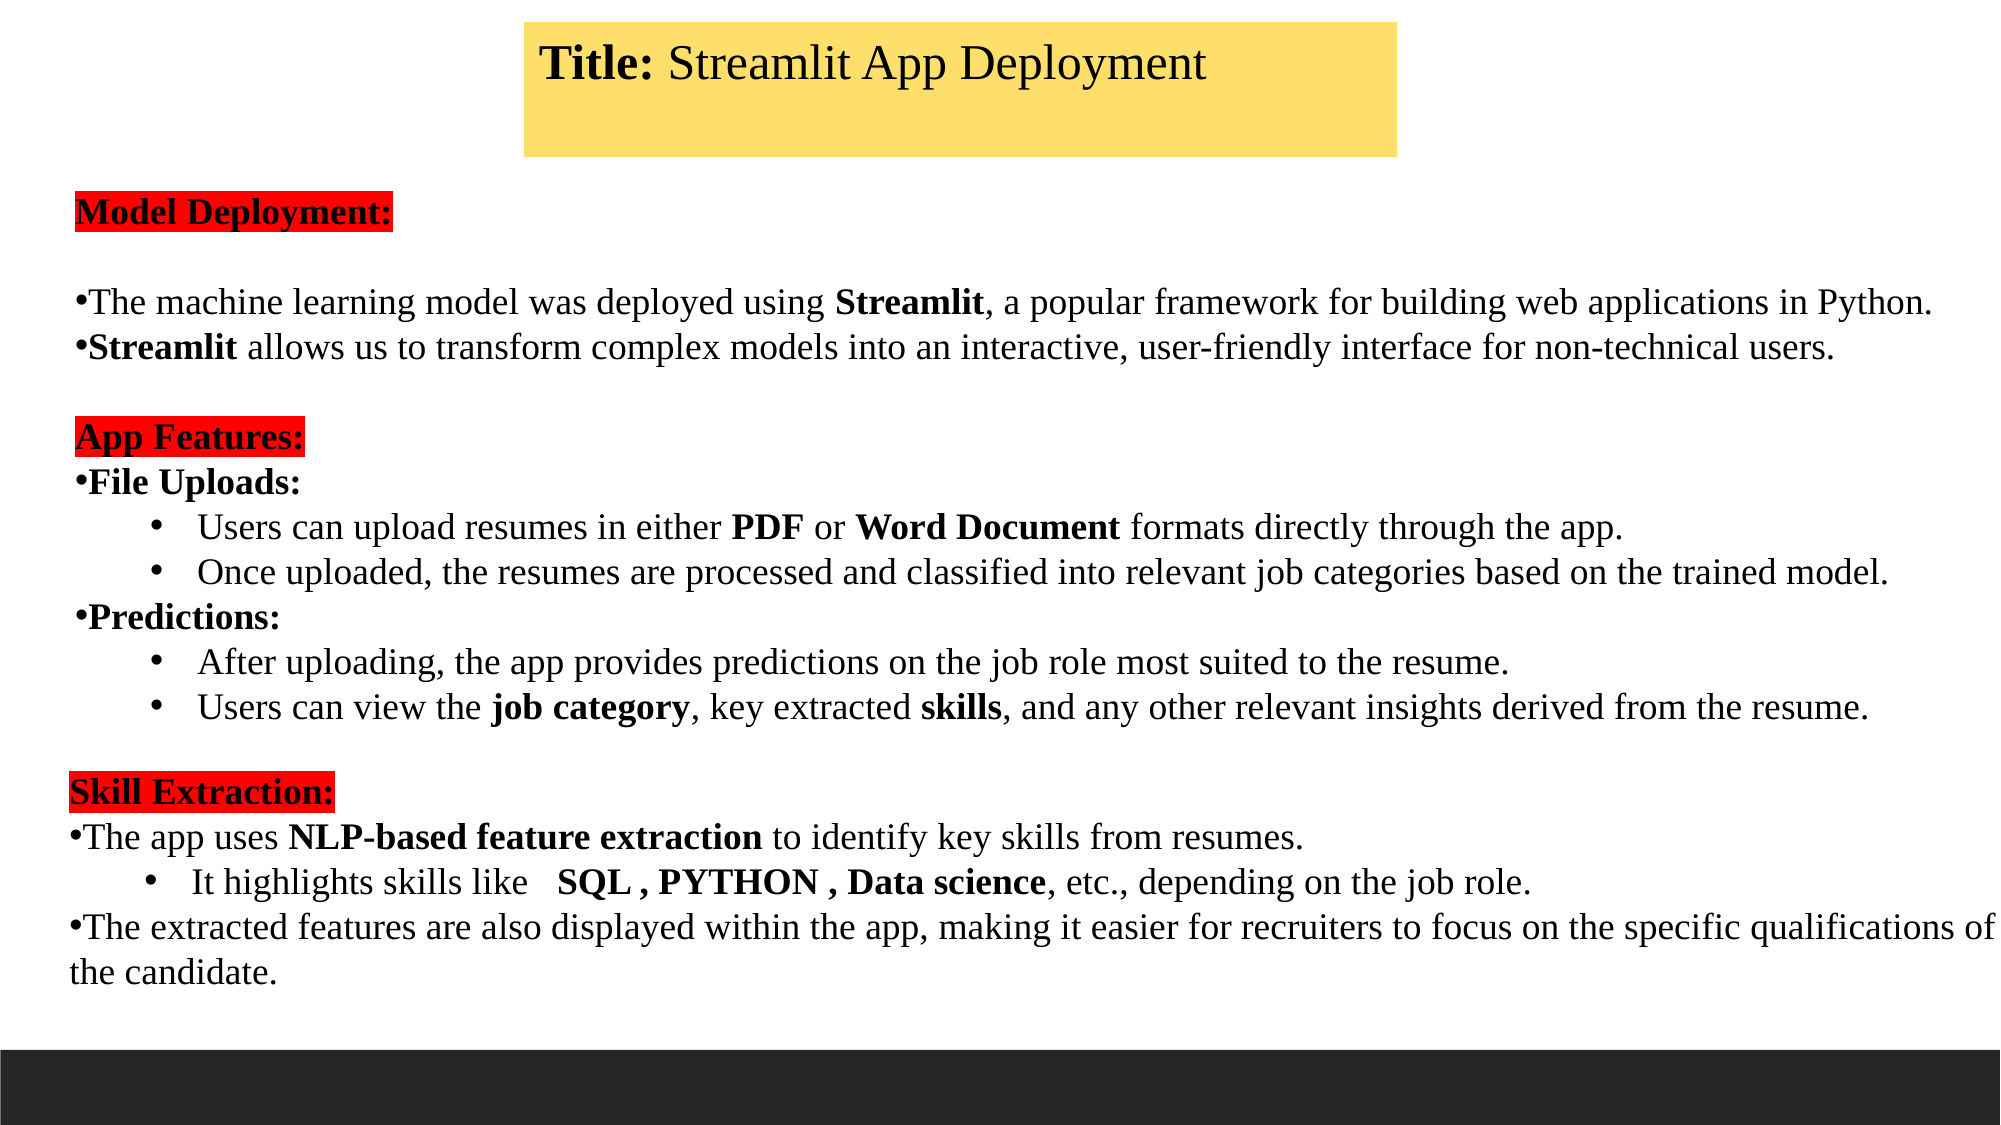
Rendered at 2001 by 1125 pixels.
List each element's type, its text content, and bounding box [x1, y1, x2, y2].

text_box App Features: File Uploads: Users can upload resumes in either PDF or Word Document formats directly through the app. Once uploaded, the resumes are processed and classified into relevant job categories based on the trained model. Predictions: After uploading, the app provides predictions on the job role most suited to the resume. Users can view the job category, key extracted skills, and any other relevant insights derived from the resume. [60, 404, 1958, 759]
text_box Model Deployment: The machine learning model was deployed using Streamlit, a popular framework for building web applications in Python. Streamlit allows us to transform complex models into an interactive, user-friendly interface for non-technical users. [60, 179, 1969, 419]
text_box Skill Extraction: The app uses NLP-based feature extraction to identify key skills from resumes. It highlights skills like SQL , PYTHON , Data science, etc., depending on the job role. The extracted features are also displayed within the app, making it easier for recruiters to focus on the specific qualifications of the candidate. [54, 759, 2000, 1045]
text_box Title: Streamlit App Deployment [524, 22, 1398, 157]
